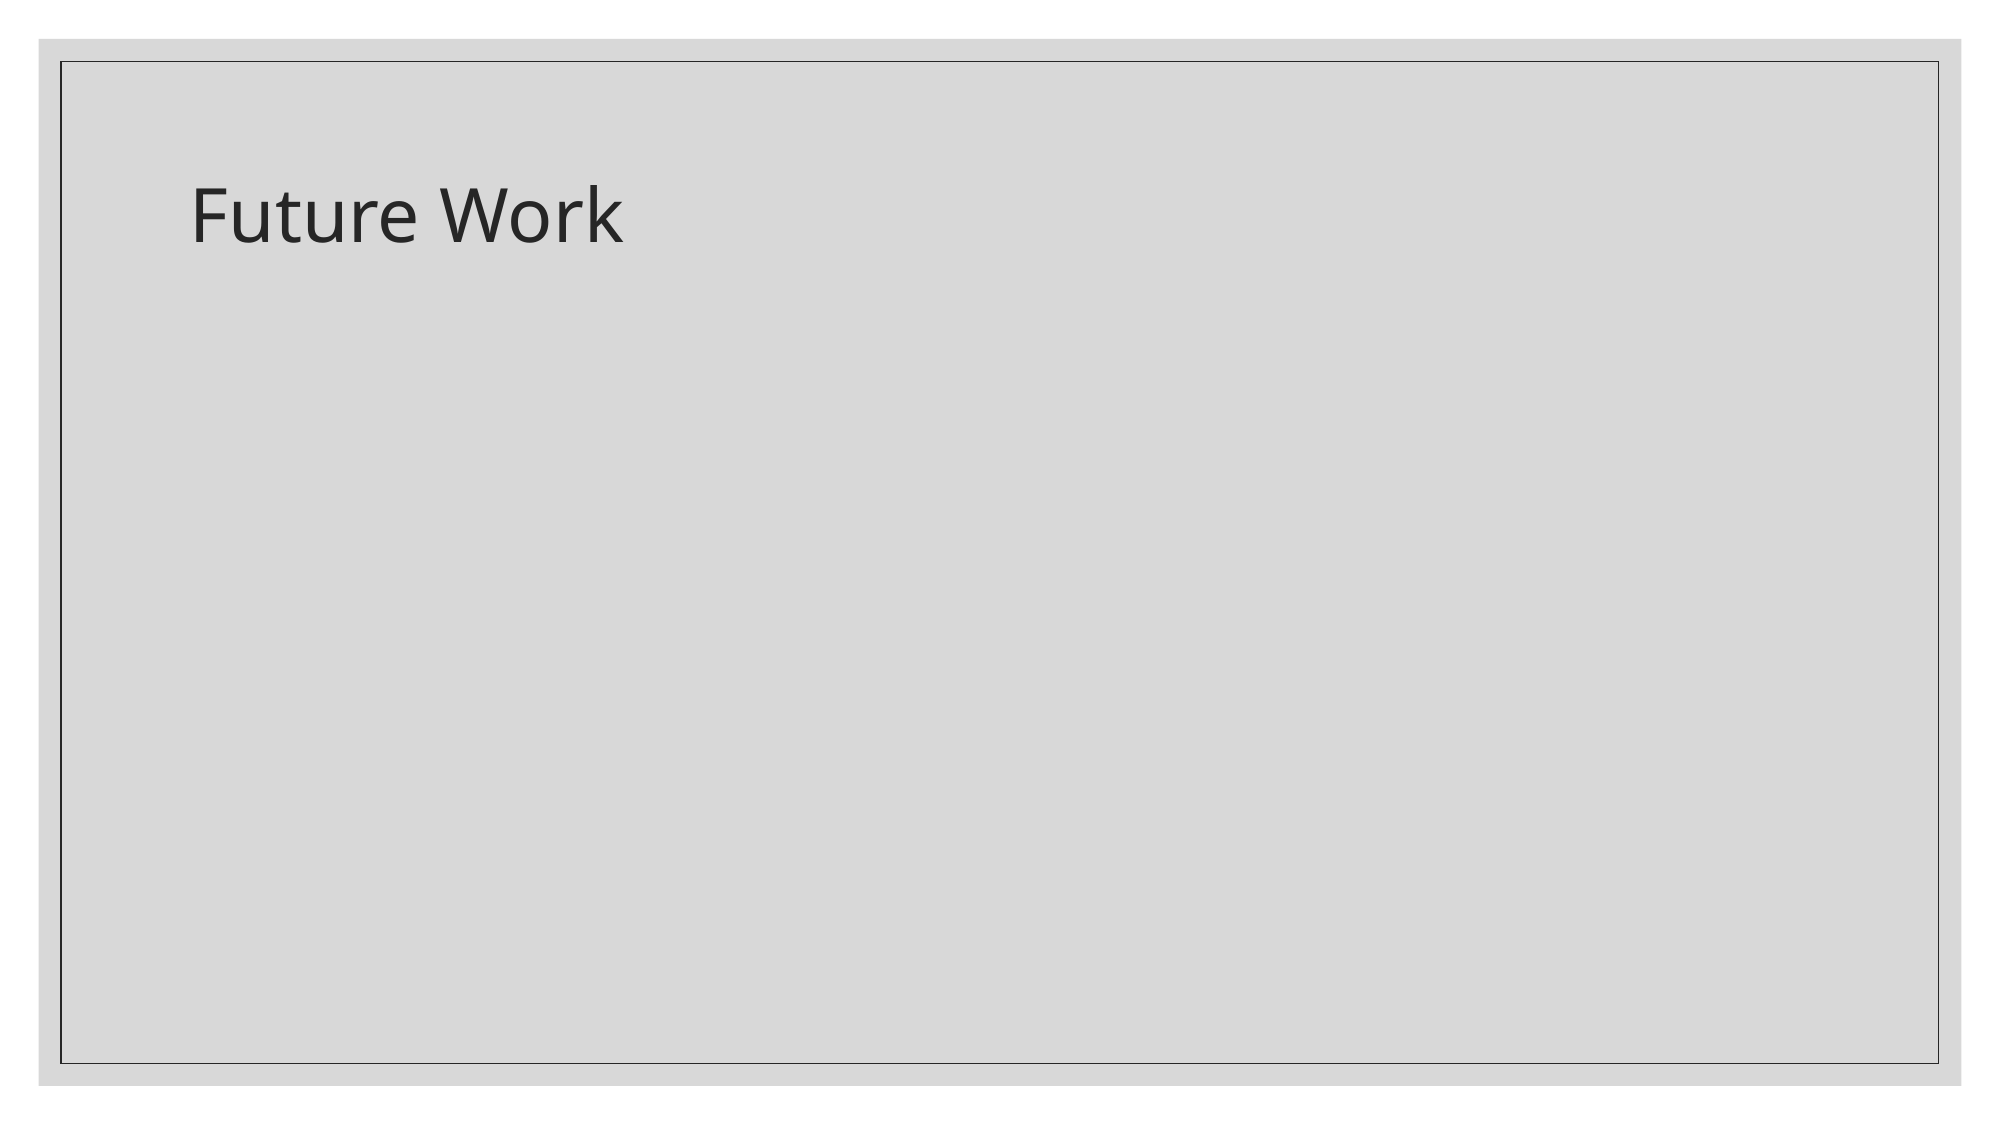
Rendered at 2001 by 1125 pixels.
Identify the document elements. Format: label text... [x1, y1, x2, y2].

title Future Work [174, 105, 1825, 331]
